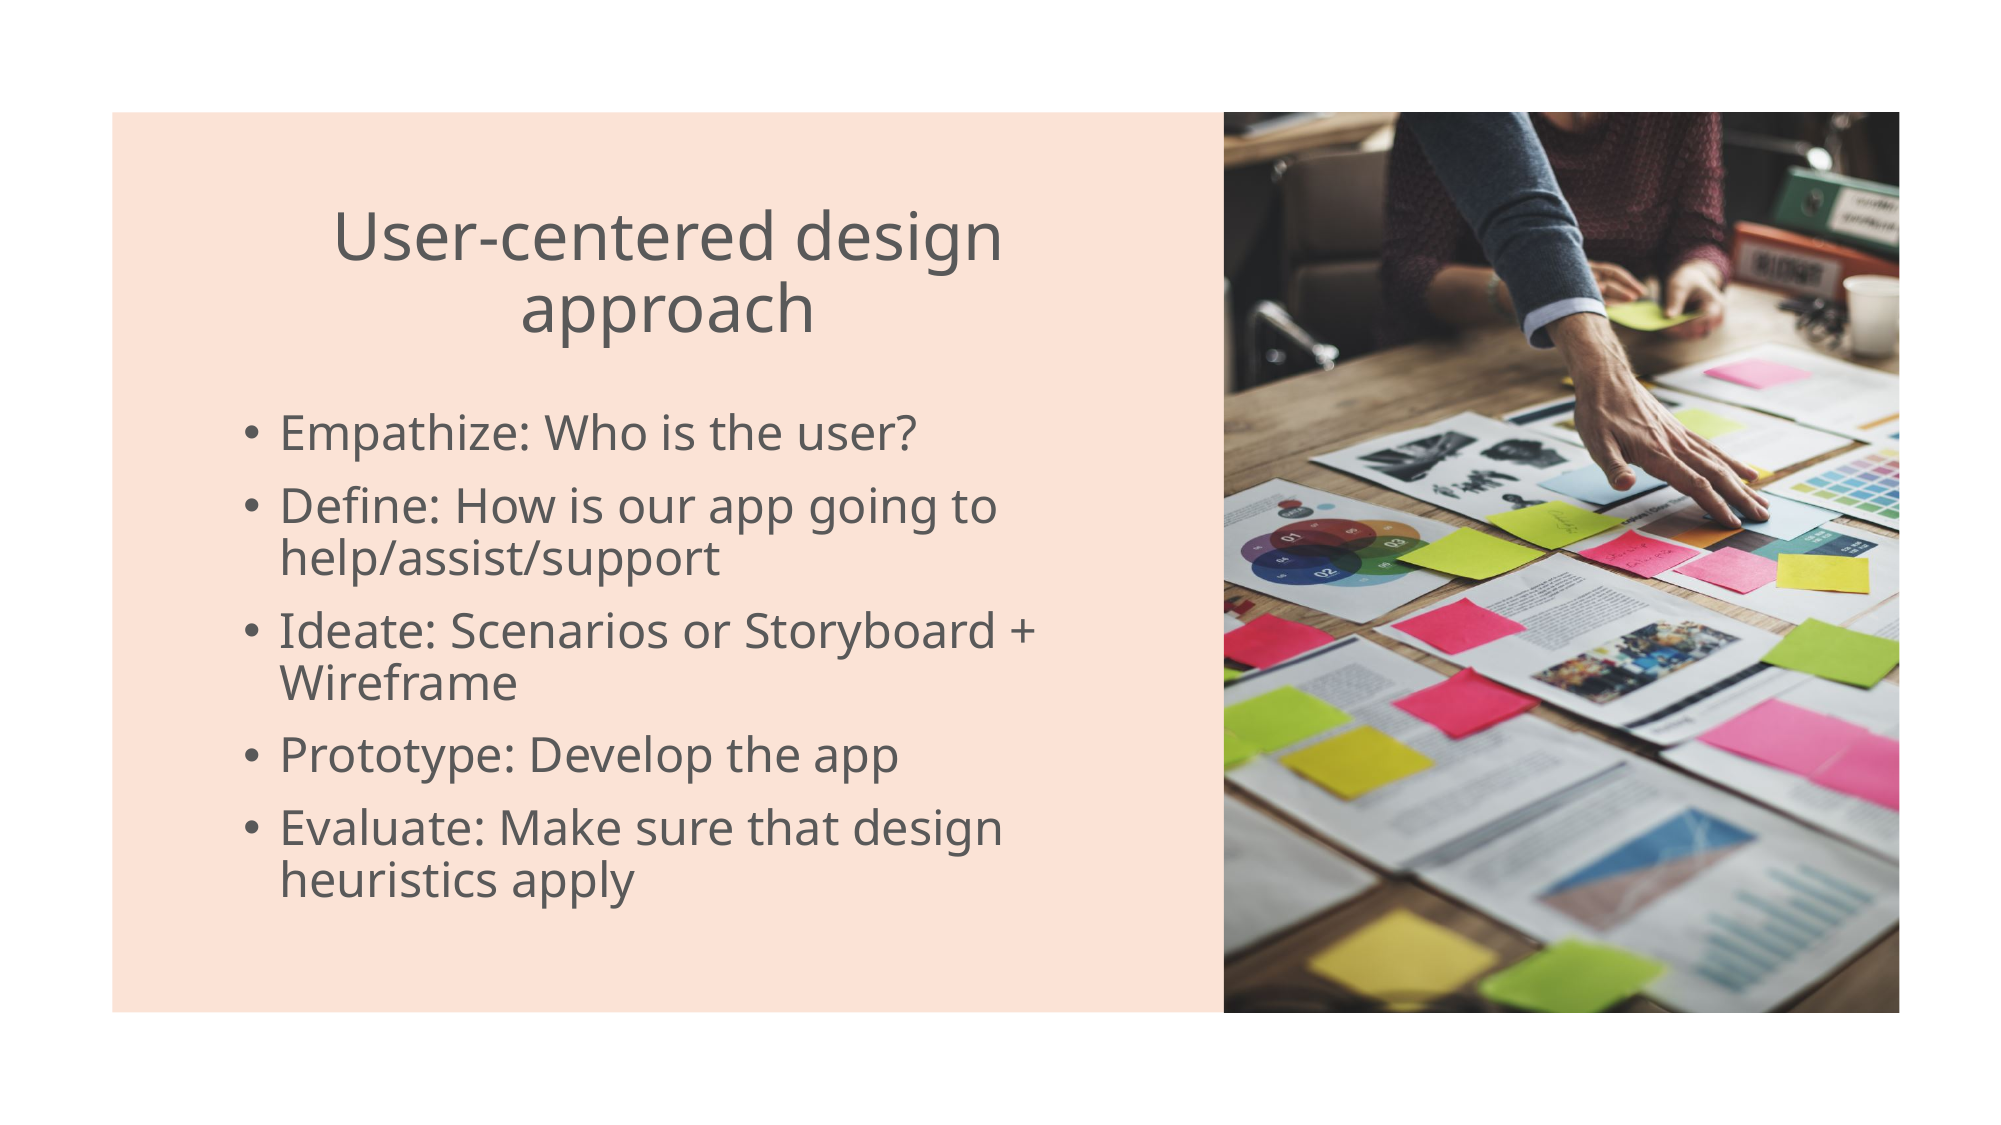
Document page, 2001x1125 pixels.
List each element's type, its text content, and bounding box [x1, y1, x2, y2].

picture [1223, 111, 1900, 1013]
list Empathize: Who is the user? Define: How is our app going to help/assist/support Ideate: Scenarios or Storyboard + Wireframe Prototype: Develop the app Evaluate: Make sure that design heuristics apply [219, 401, 1118, 920]
title User-centered design approach [207, 174, 1131, 355]
text_box [0, 0, 2000, 1125]
text_box [111, 111, 1230, 1014]
